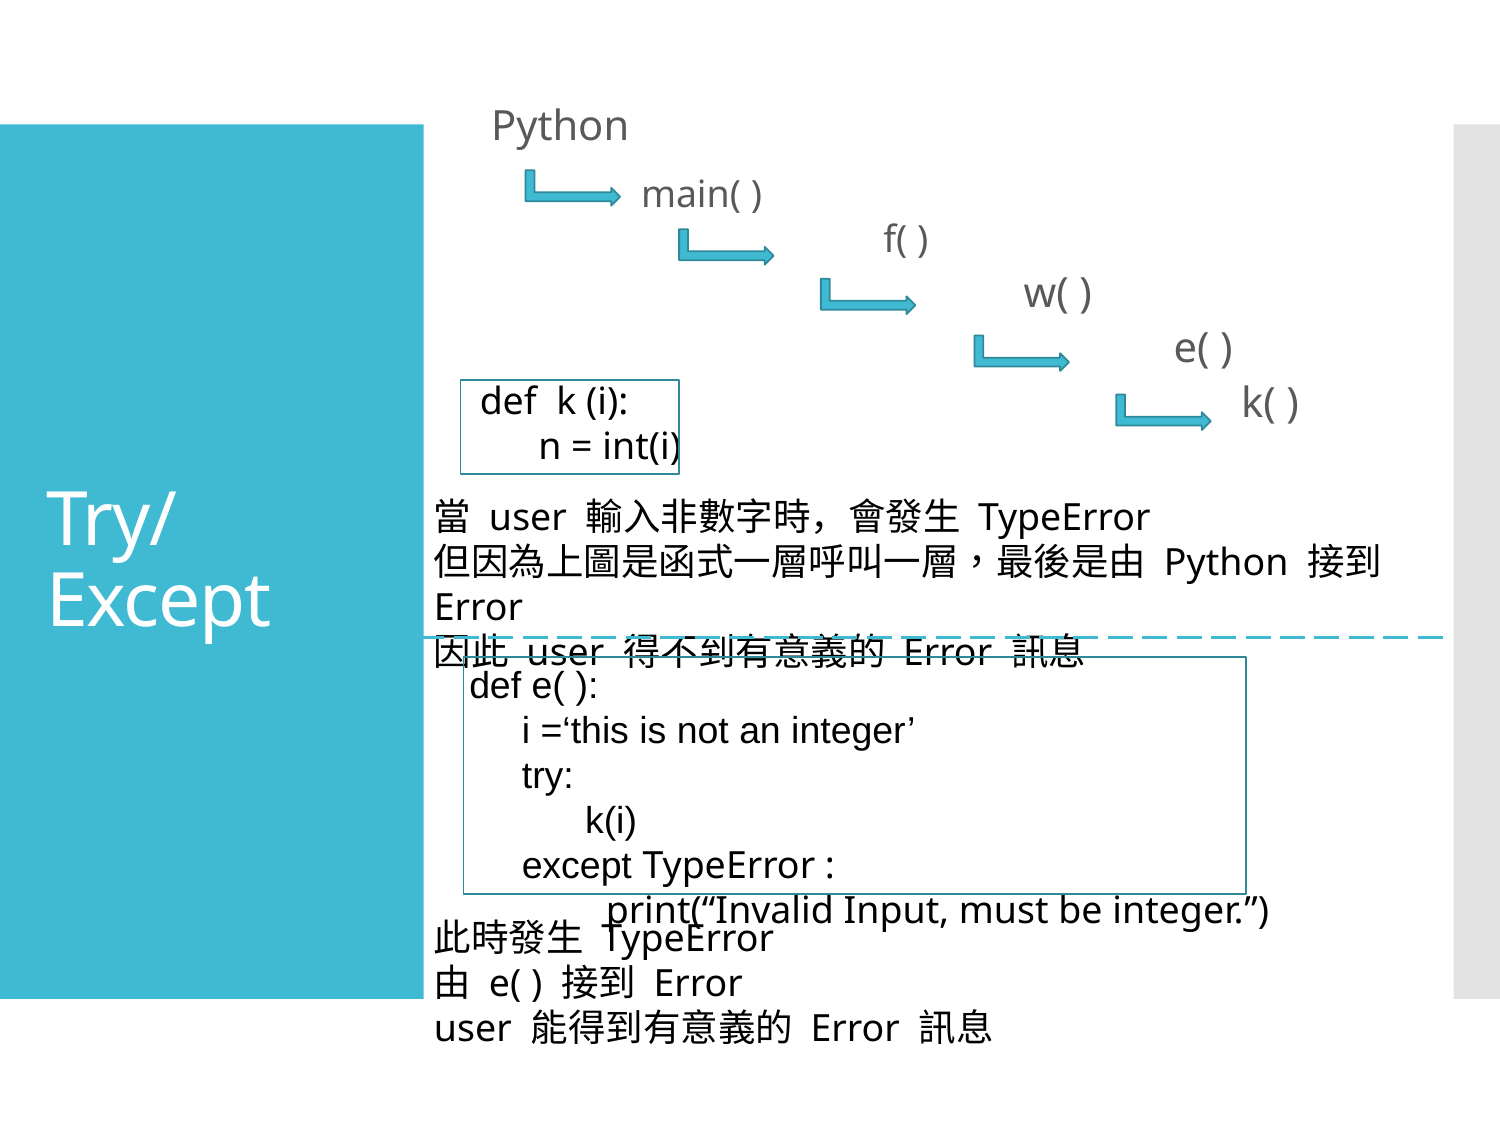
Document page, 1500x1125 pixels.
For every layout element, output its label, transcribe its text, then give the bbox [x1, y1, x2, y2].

text_box def k (i): n = int(i) [465, 370, 926, 475]
text_box [678, 228, 775, 266]
text_box [463, 656, 1247, 895]
text_box [973, 334, 1070, 372]
text_box 此時發生 TypeError 由 e( ) 接到 Error user 能得到有意義的 Error 訊息 [419, 907, 1500, 1057]
text_box [460, 379, 680, 475]
text_box [1115, 393, 1212, 431]
text_box [819, 277, 916, 315]
text_box 當 user 輸入非數字時，會發生 TypeError 但因為上圖是函式一層呼叫一層，最後是由 Python 接到 Error 因此 user 得不到有意義的 Error 訊息 [419, 485, 1500, 681]
text_box def e( ): i =‘this is not an integer’ try: k(i) except TypeError : print(“Invalid Input, must be integer.”) [454, 653, 1301, 907]
list Python main( ) f( ) w( ) e( ) k( ) [476, 106, 1376, 485]
text_box [524, 169, 621, 207]
title Try/Except [31, 184, 394, 940]
